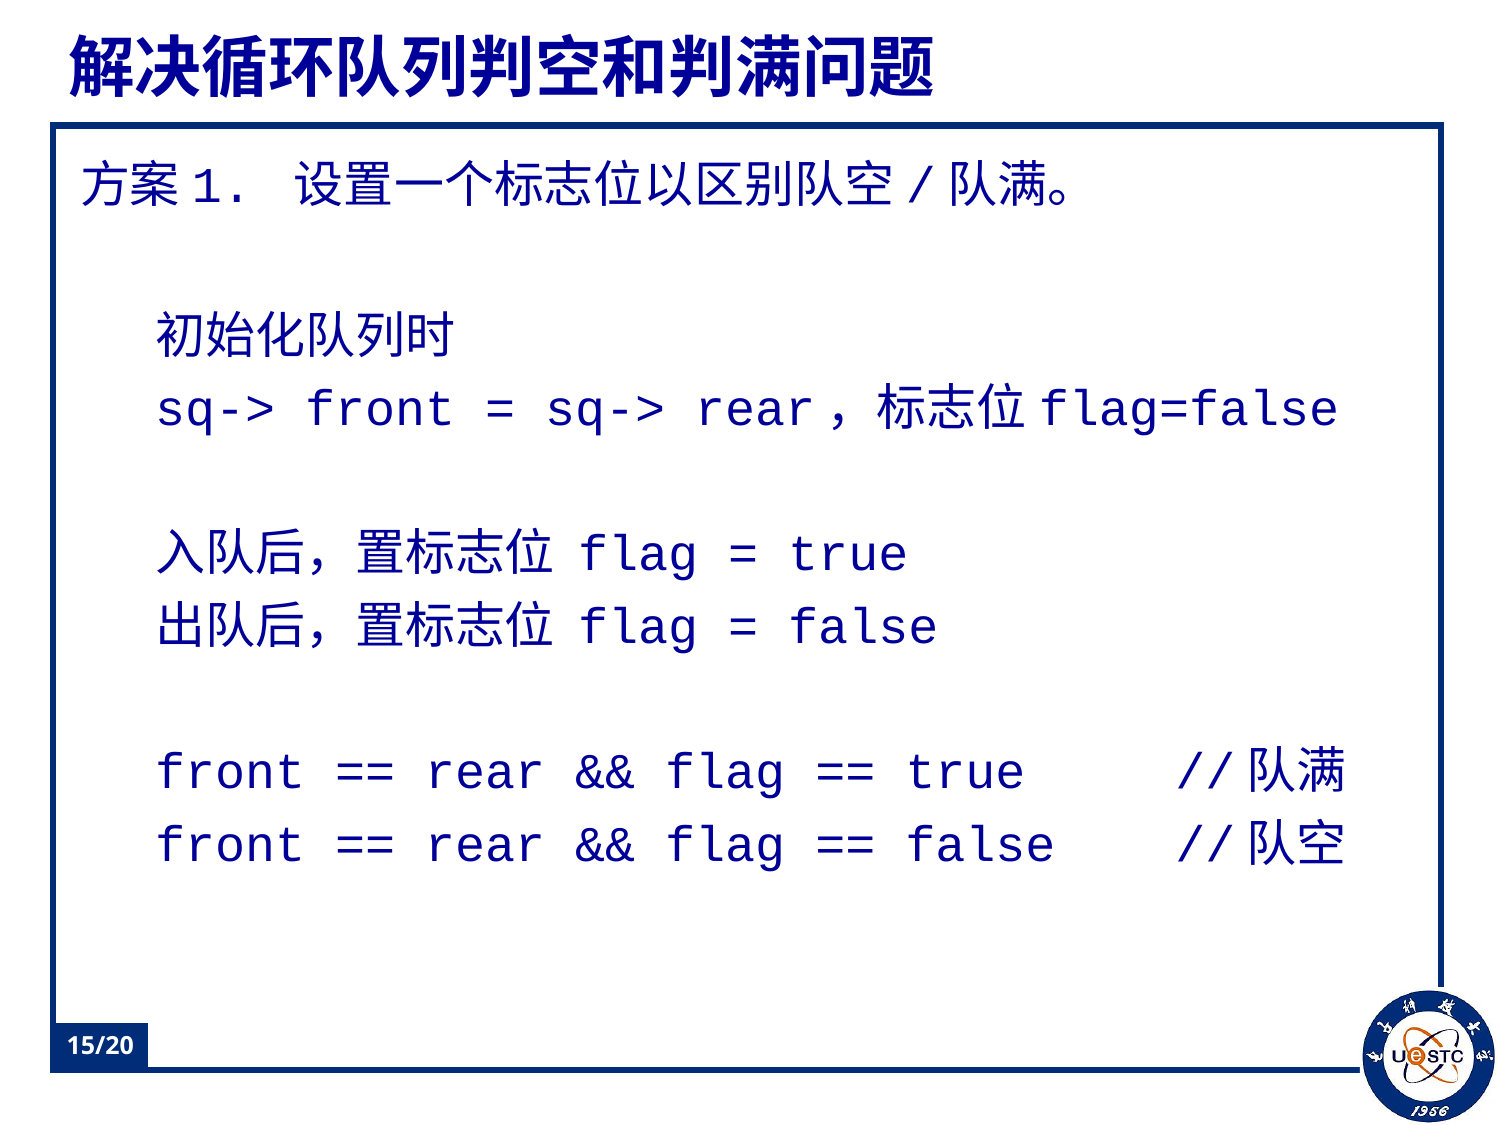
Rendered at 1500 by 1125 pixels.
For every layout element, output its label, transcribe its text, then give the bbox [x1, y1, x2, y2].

list 方案1. 设置一个标志位以区别队空/队满。 初始化队列时 sq-> front = sq-> rear，标志位flag=false 入队后，置标志位 flag = true 出队后，置标志位 flag = false front == rear && flag == true //队满 front == rear && flag == false //队空 [64, 136, 1424, 1059]
picture [1359, 987, 1498, 1125]
slide_number 15/20 [53, 1023, 148, 1070]
title 解决循环队列判空和判满问题 [52, 18, 1442, 112]
